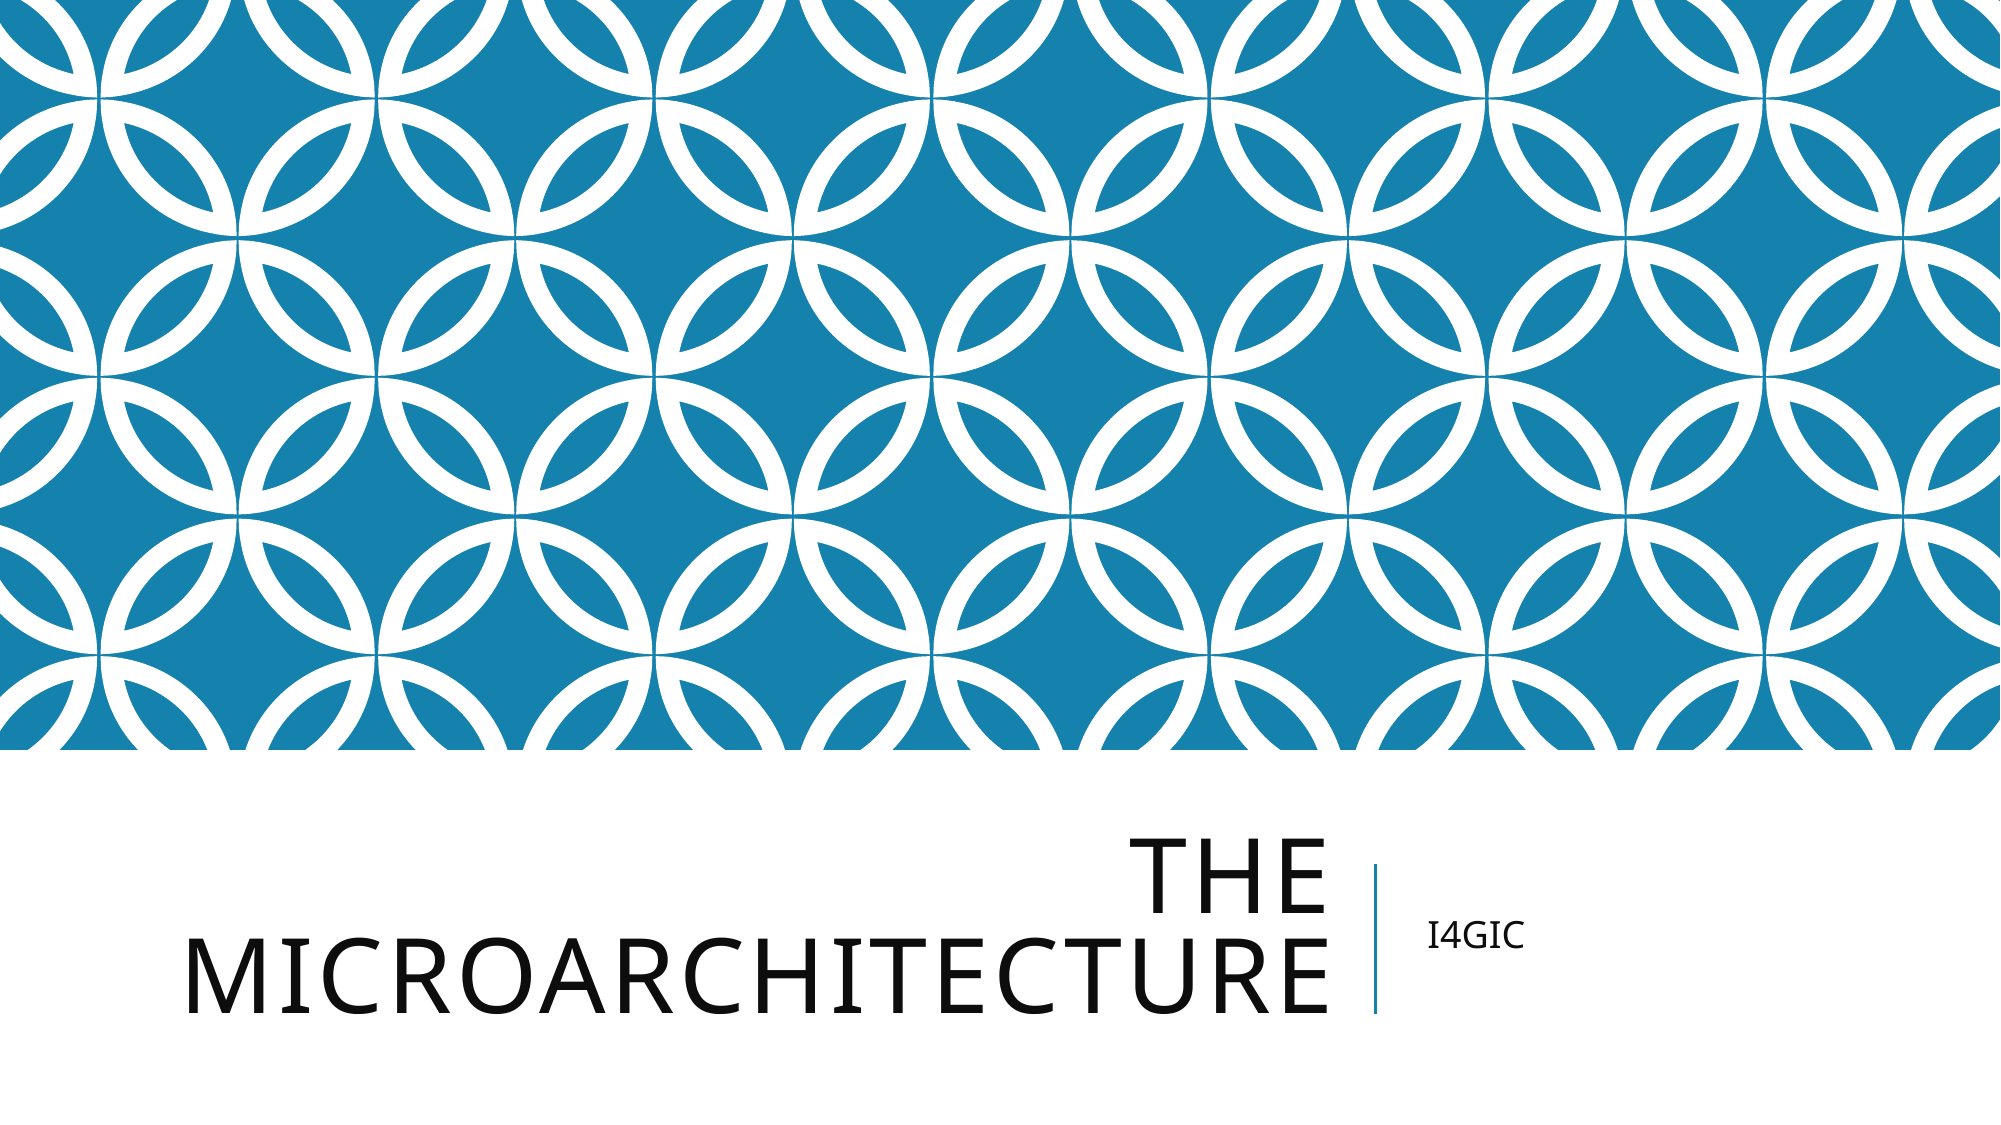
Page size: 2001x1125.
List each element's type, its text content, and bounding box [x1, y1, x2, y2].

subtitle I4GIC [1412, 813, 1938, 1054]
title The microarchitecture [75, 813, 1350, 1054]
